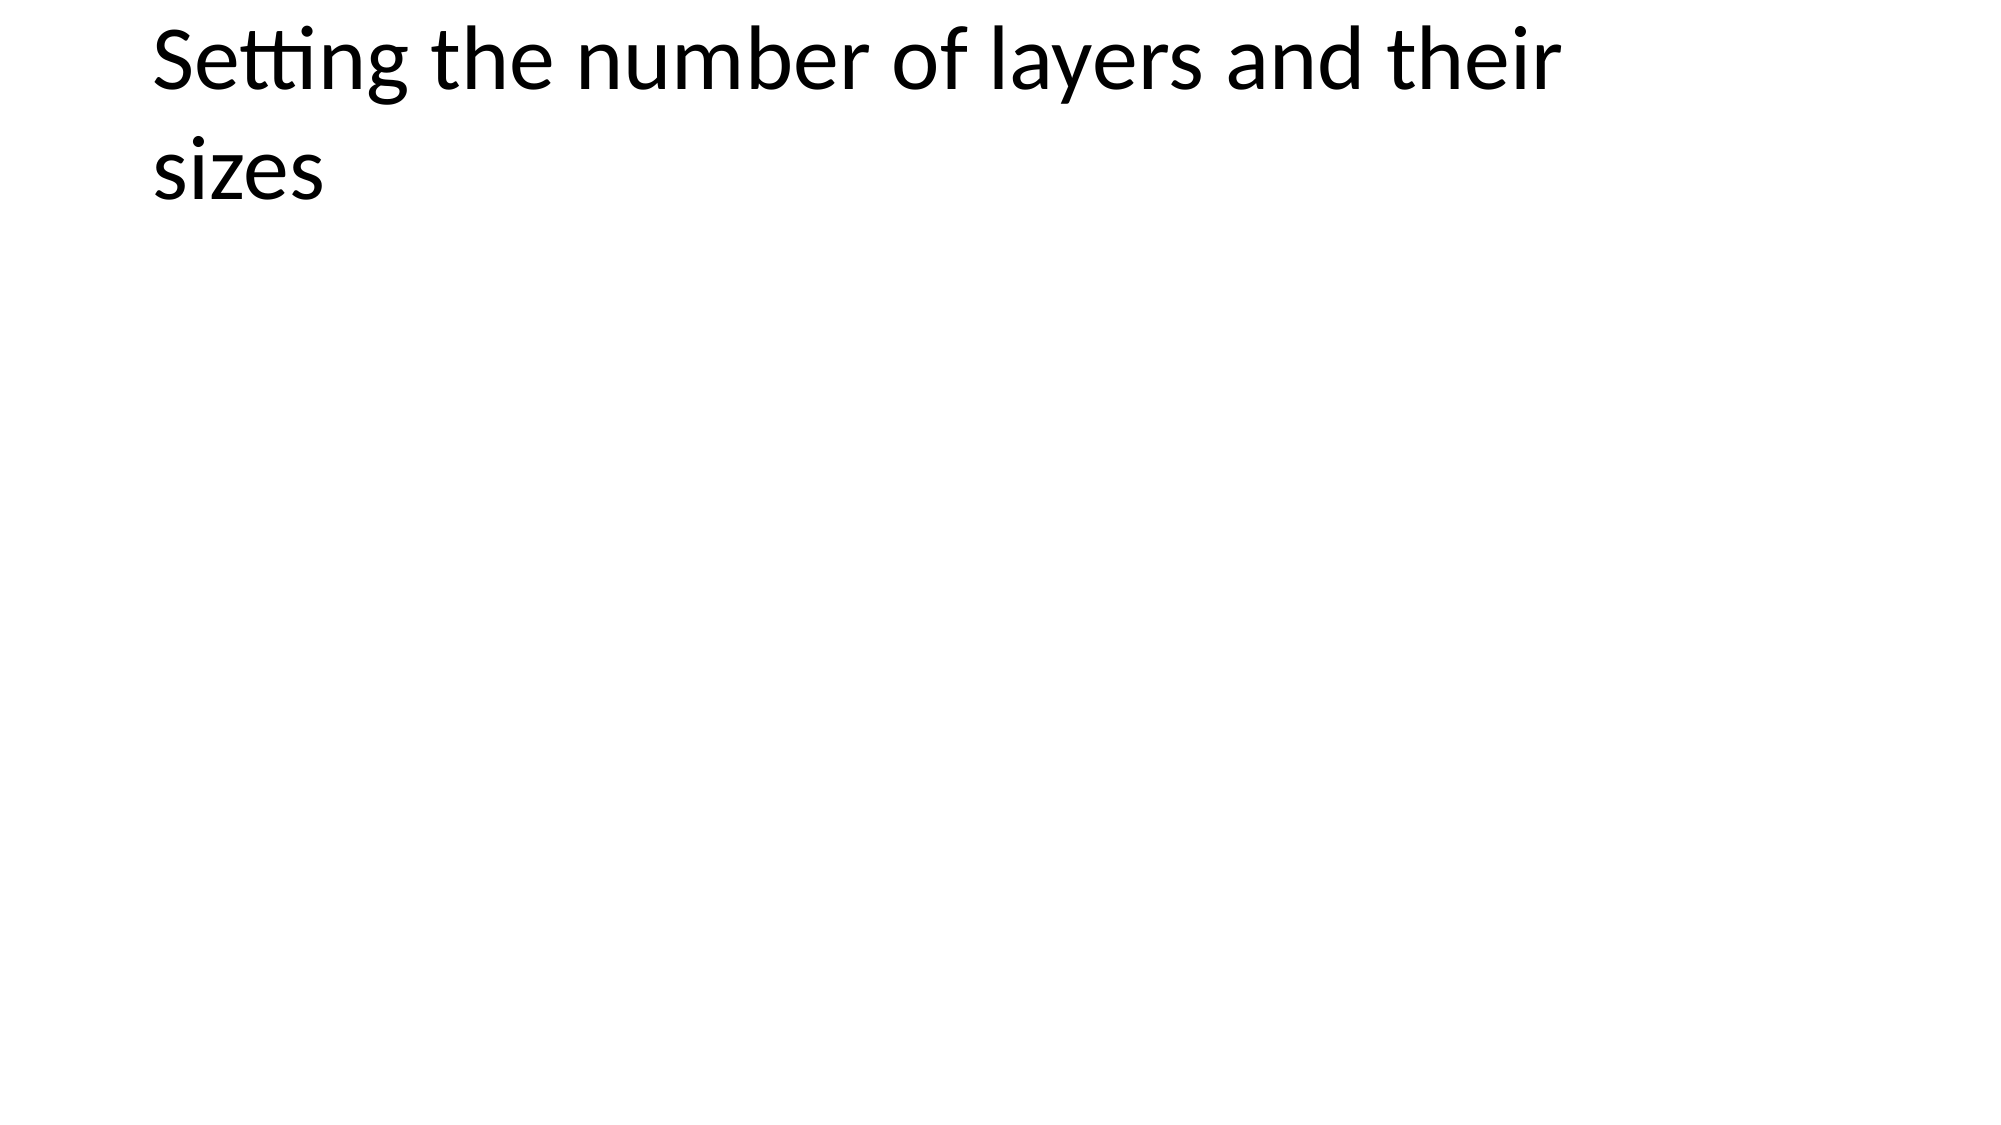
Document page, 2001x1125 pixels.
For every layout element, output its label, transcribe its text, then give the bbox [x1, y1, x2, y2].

title Setting the number of layers and their sizes [150, 0, 1597, 218]
